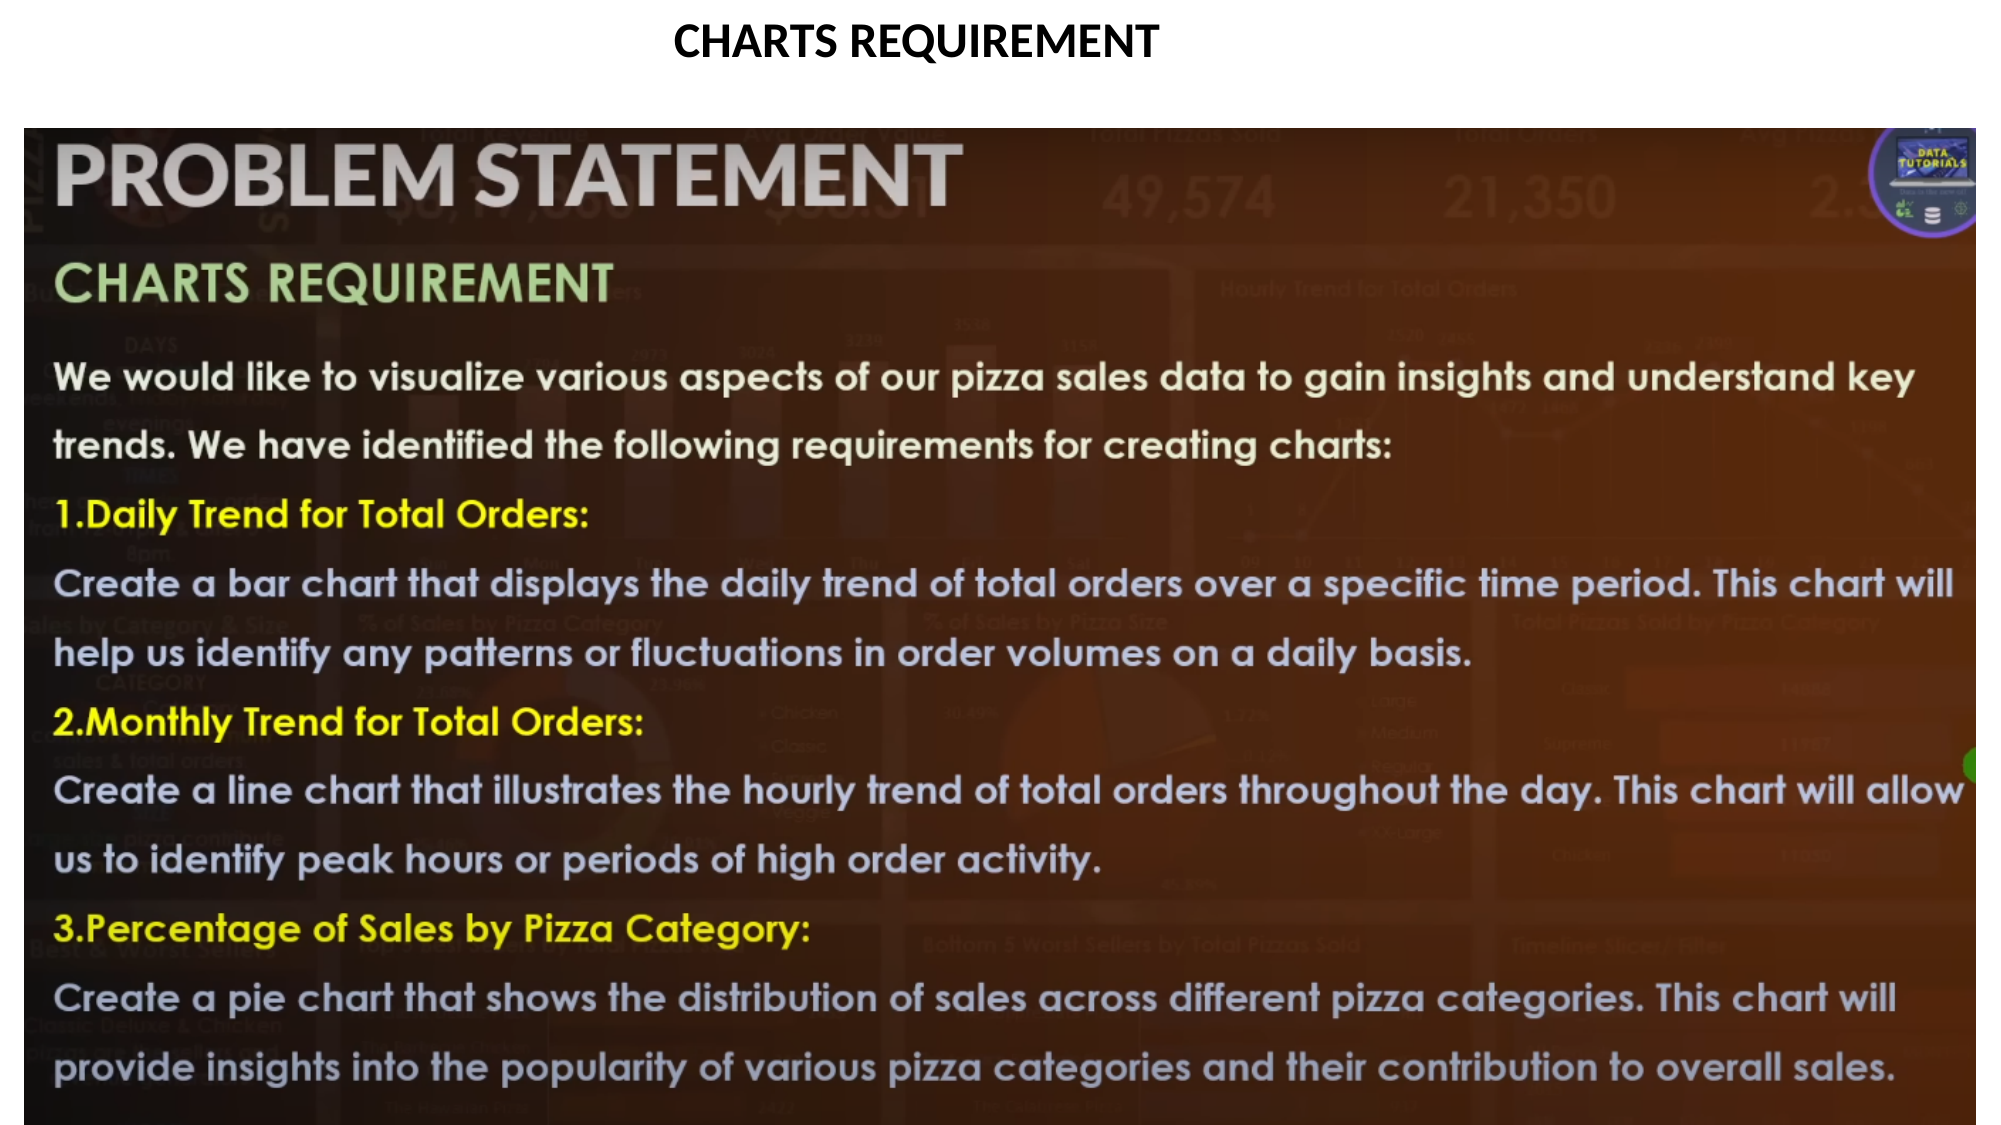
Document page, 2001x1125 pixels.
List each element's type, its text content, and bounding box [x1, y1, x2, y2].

text_box CHARTS REQUIREMENT [524, 0, 1310, 75]
picture [24, 128, 1976, 1125]
